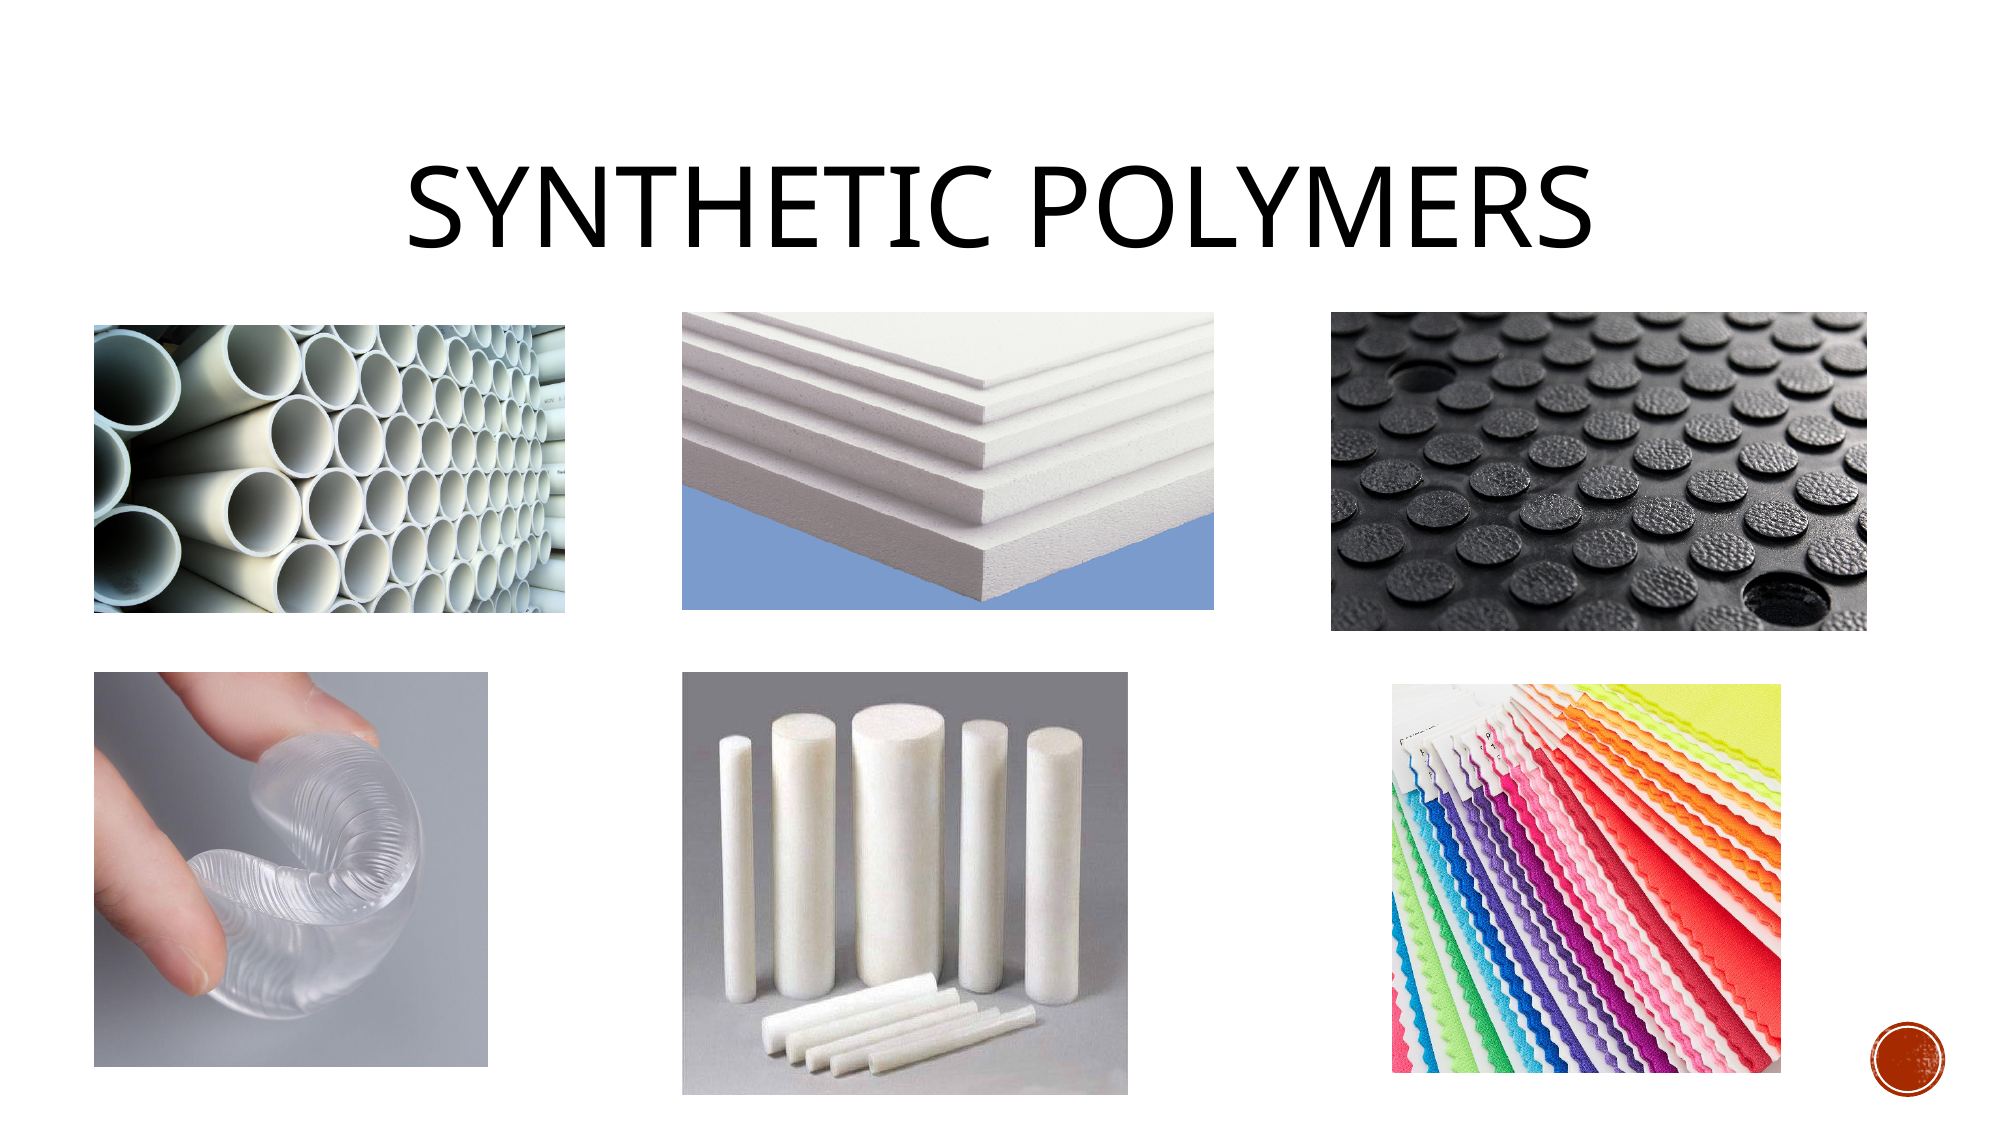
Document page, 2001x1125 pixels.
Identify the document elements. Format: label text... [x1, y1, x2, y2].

picture [682, 312, 1214, 610]
picture [1392, 936, 1428, 1073]
picture [1331, 312, 1867, 631]
picture [1392, 684, 1781, 1073]
picture [94, 672, 488, 1067]
picture [94, 325, 565, 613]
title Synthetic polymers [175, 79, 1826, 344]
picture [682, 672, 1128, 1095]
